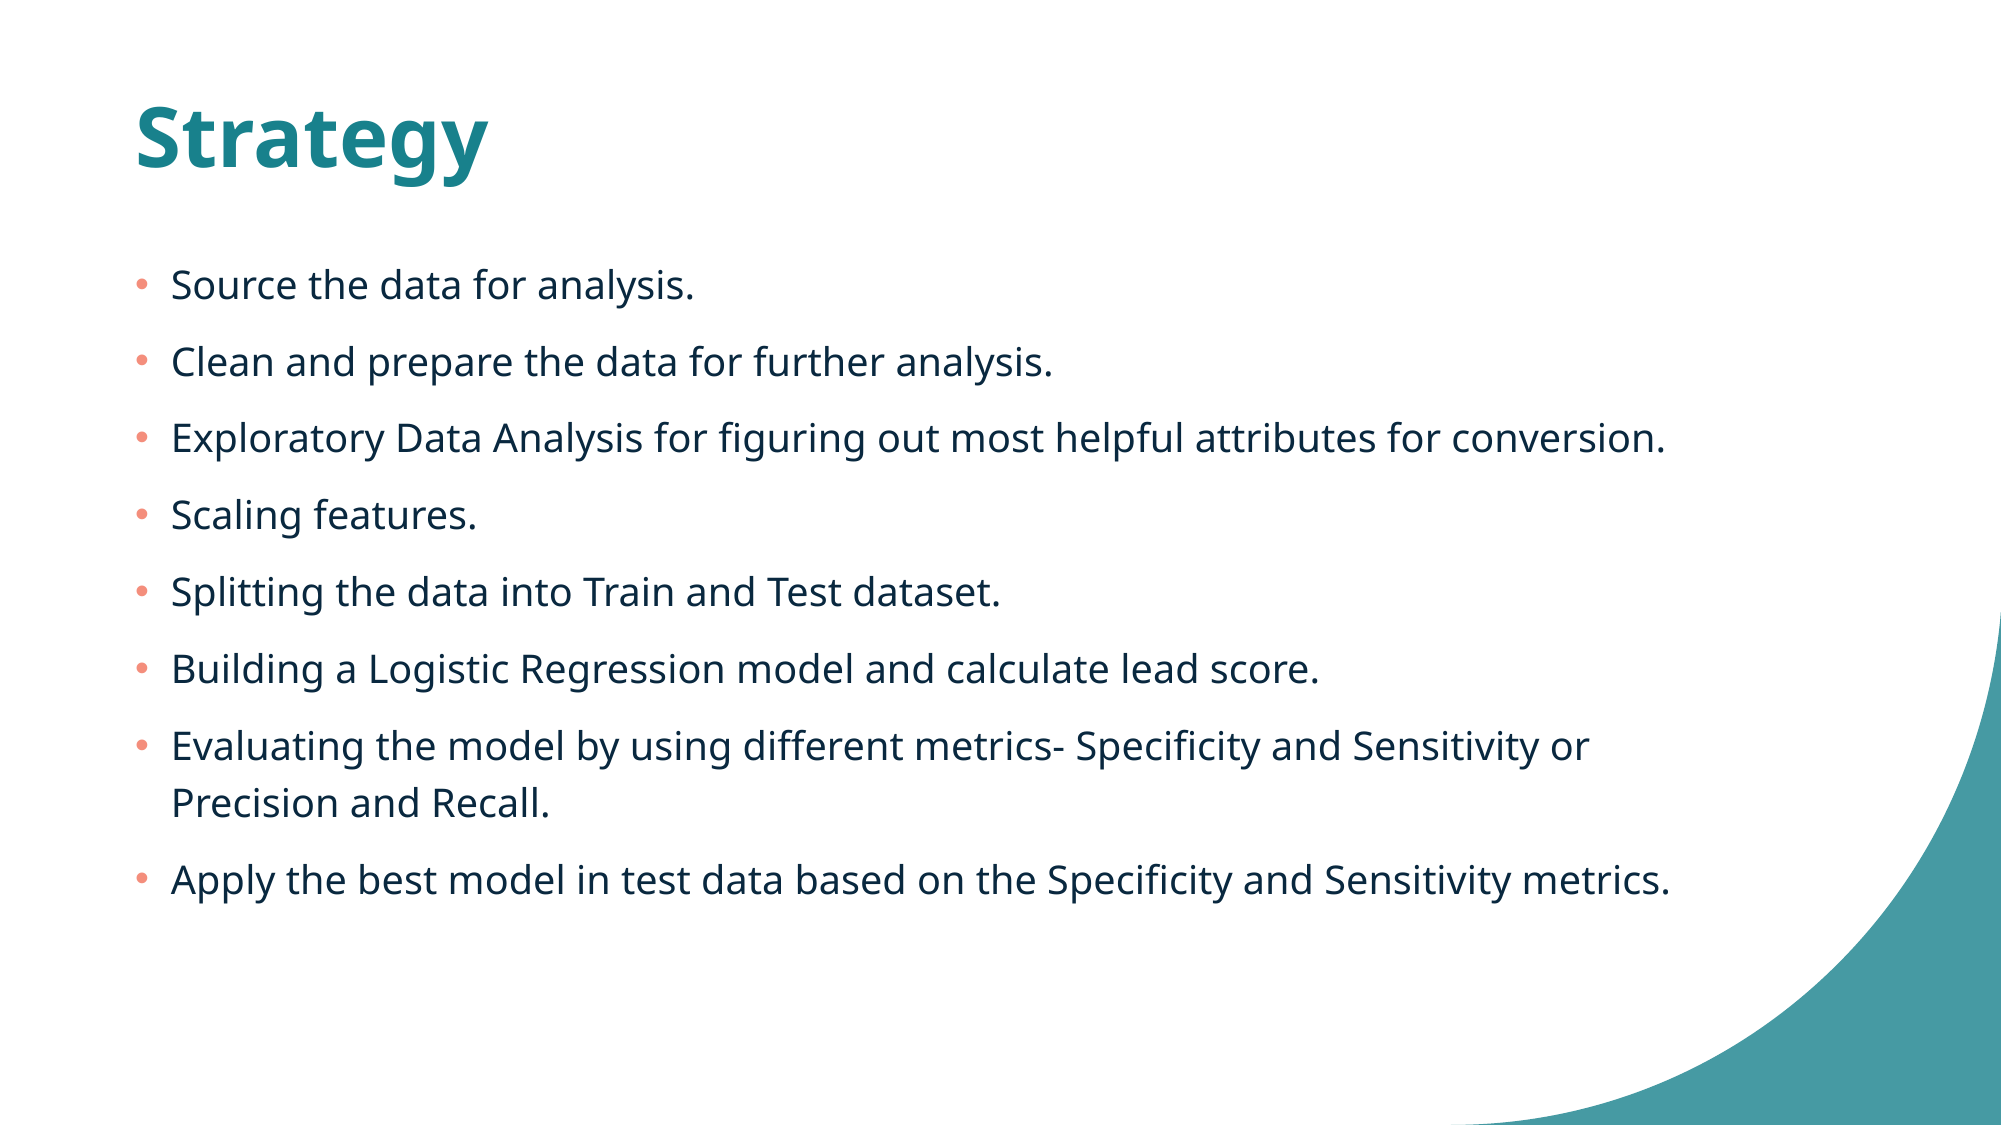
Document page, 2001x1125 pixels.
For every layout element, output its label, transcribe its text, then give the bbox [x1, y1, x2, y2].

title Strategy [120, 24, 1747, 242]
list Source the data for analysis. Clean and prepare the data for further analysis. Exploratory Data Analysis for figuring out most helpful attributes for conversion. Scaling features. Splitting the data into Train and Test dataset. Building a Logistic Regression model and calculate lead score. Evaluating the model by using different metrics- Specificity and Sensitivity or Precision and Recall. Apply the best model in test data based on the Specificity and Sensitivity metrics. [120, 242, 1747, 920]
